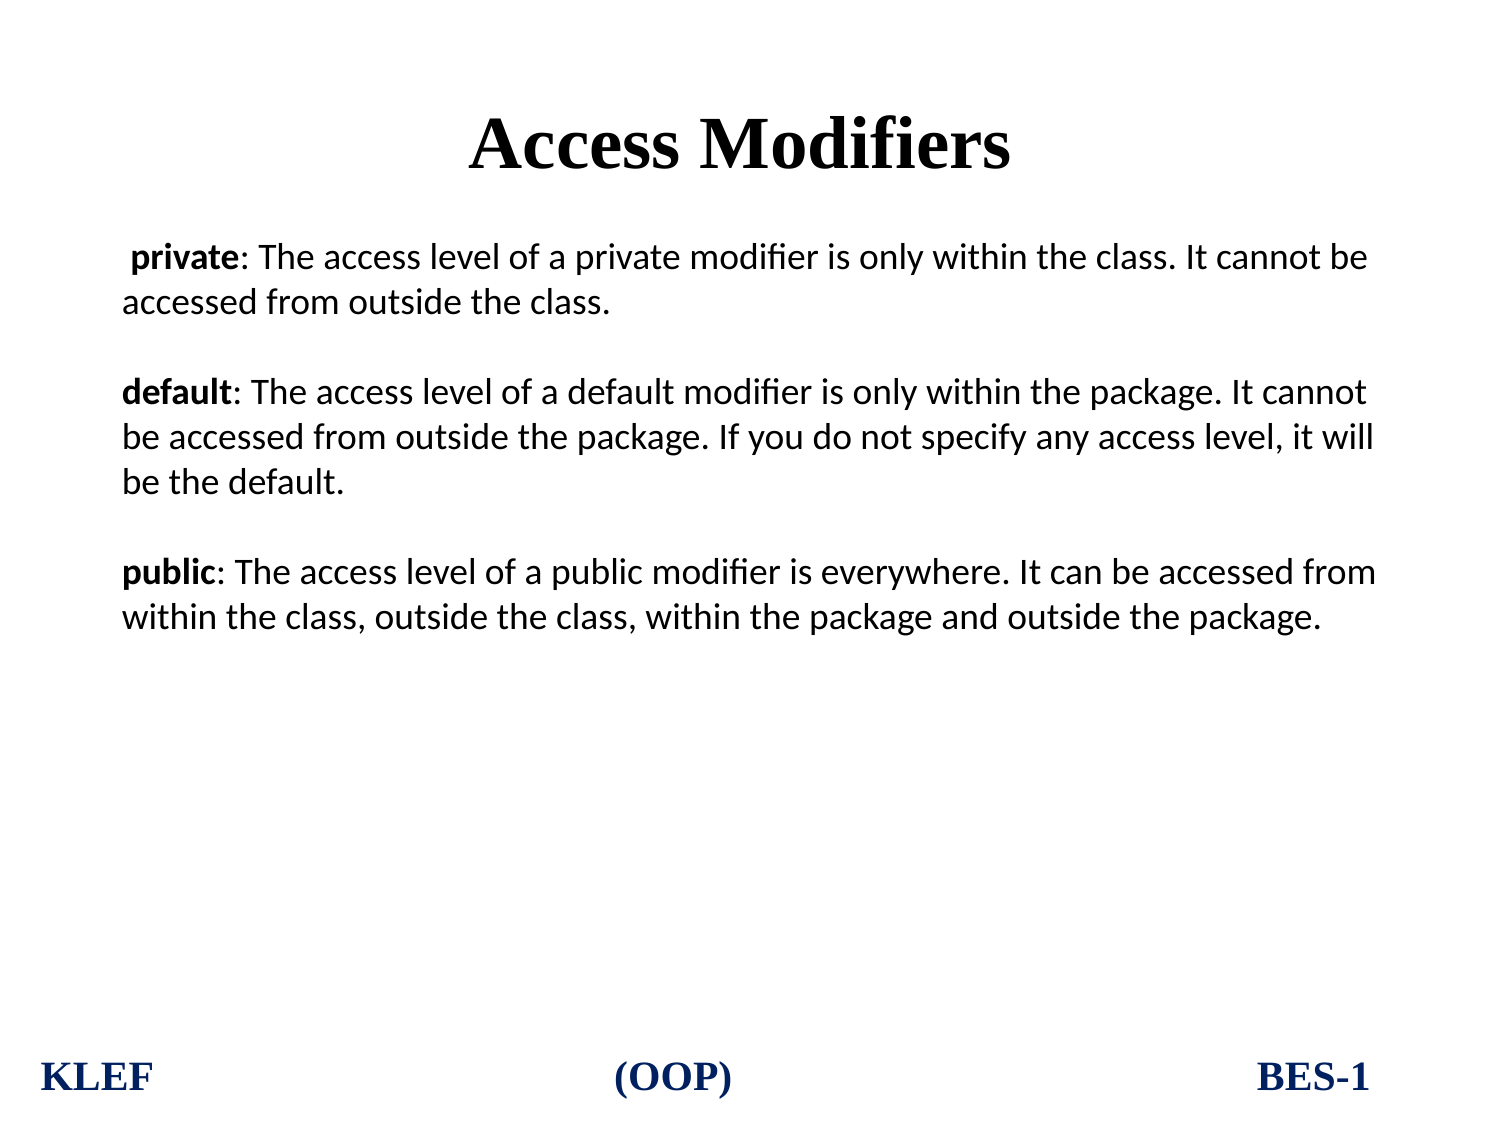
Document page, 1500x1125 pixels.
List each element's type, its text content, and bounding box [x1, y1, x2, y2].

footer KLEF (OOP) BES-1 [25, 1035, 1458, 1113]
title Access Modifiers [75, 45, 1425, 233]
text_box private: The access level of a private modifier is only within the class. It cannot be accessed from outside the class. default: The access level of a default modifier is only within the package. It cannot be accessed from outside the package. If you do not specify any access level, it will be the default. public: The access level of a public modifier is everywhere. It can be accessed from within the class, outside the class, within the package and outside the package. [107, 224, 1395, 690]
